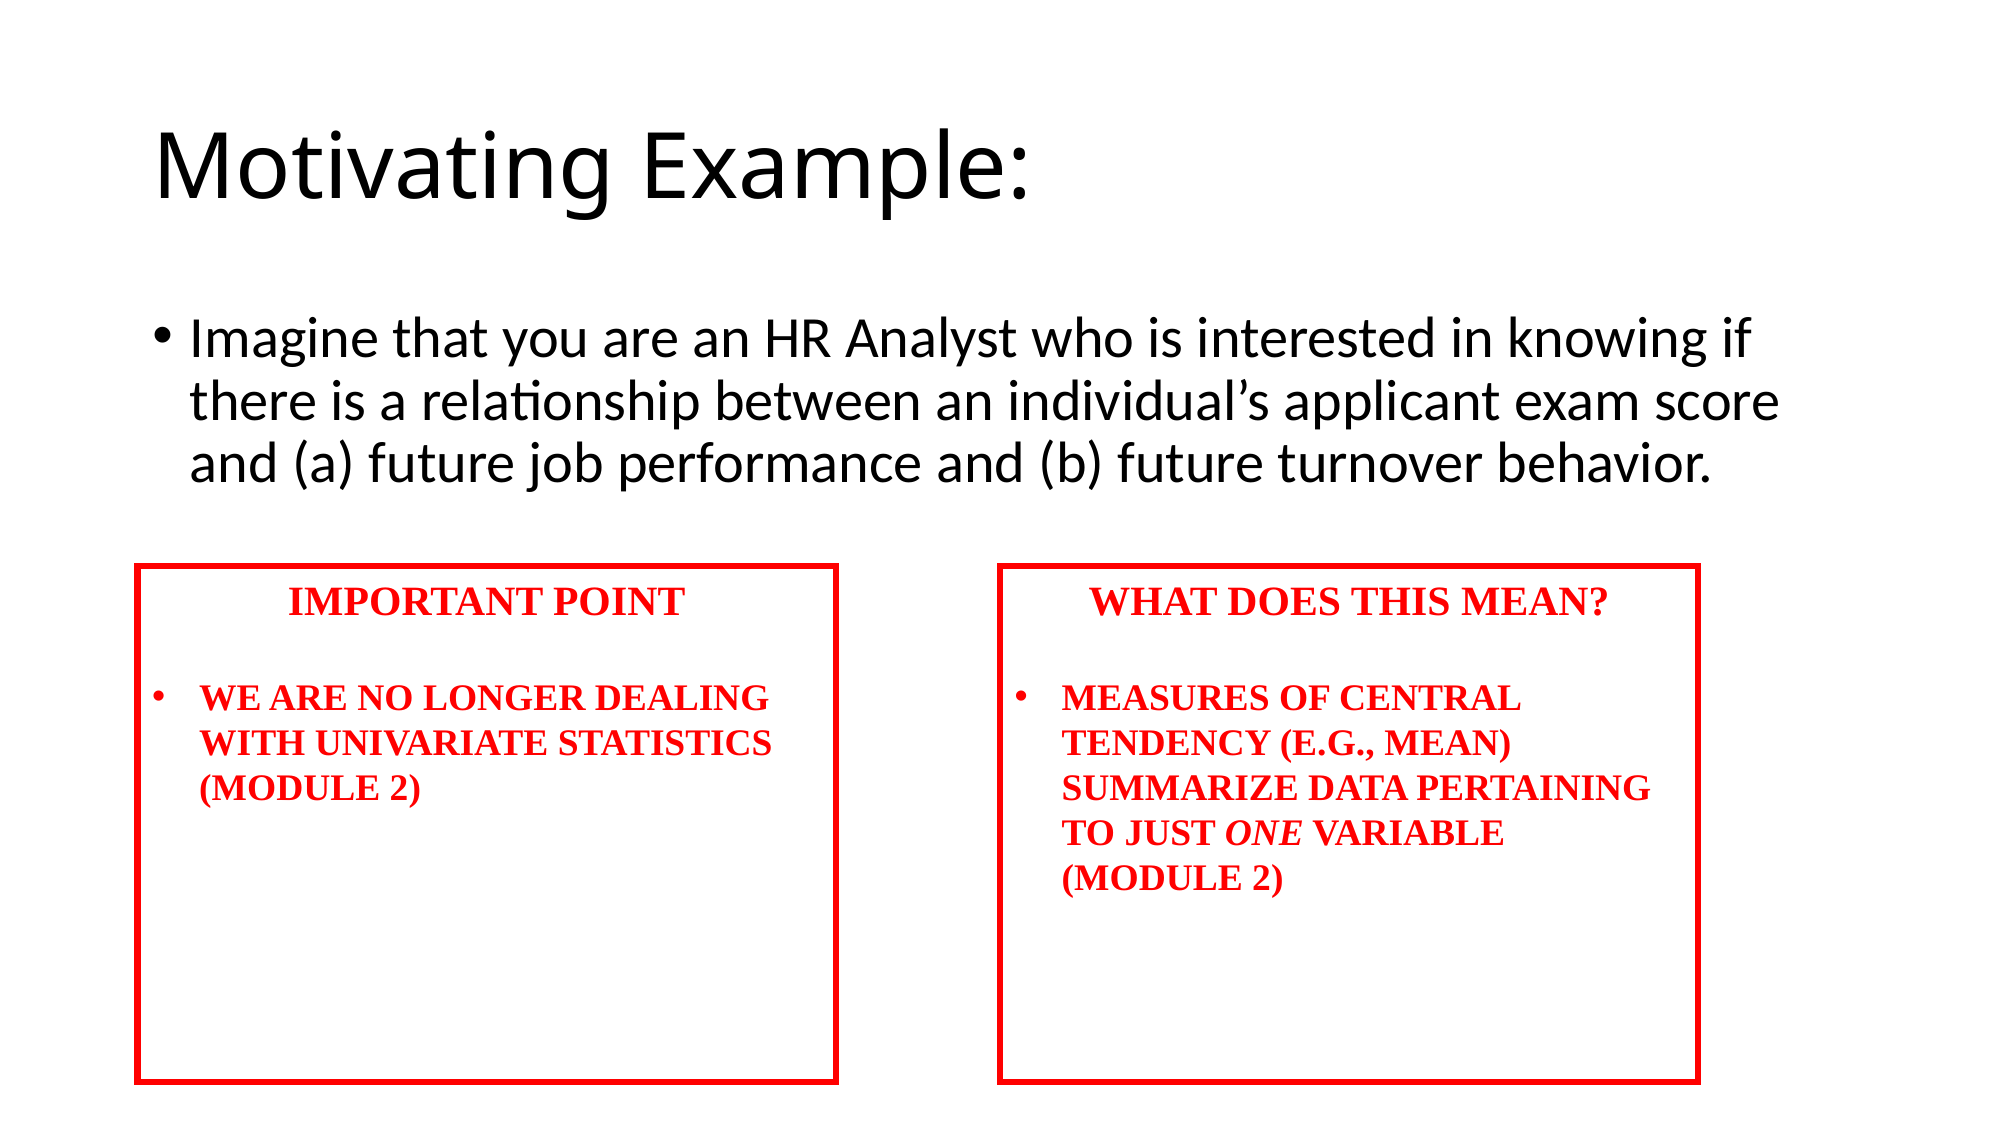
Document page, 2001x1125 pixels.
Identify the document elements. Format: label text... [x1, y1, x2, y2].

text_box IMPORTANT POINT WE ARE NO LONGER DEALING WITH UNIVARIATE STATISTICS (MODULE 2) [136, 565, 837, 1083]
list Imagine that you are an HR Analyst who is interested in knowing if there is a relationship between an individual’s applicant exam score and (a) future job performance and (b) future turnover behavior. [137, 299, 1863, 1014]
text_box WHAT DOES THIS MEAN? MEASURES OF CENTRAL TENDENCY (E.G., MEAN) SUMMARIZE DATA PERTAINING TO JUST ONE VARIABLE (MODULE 2) [999, 565, 1699, 1083]
title Motivating Example: [137, 59, 1863, 278]
